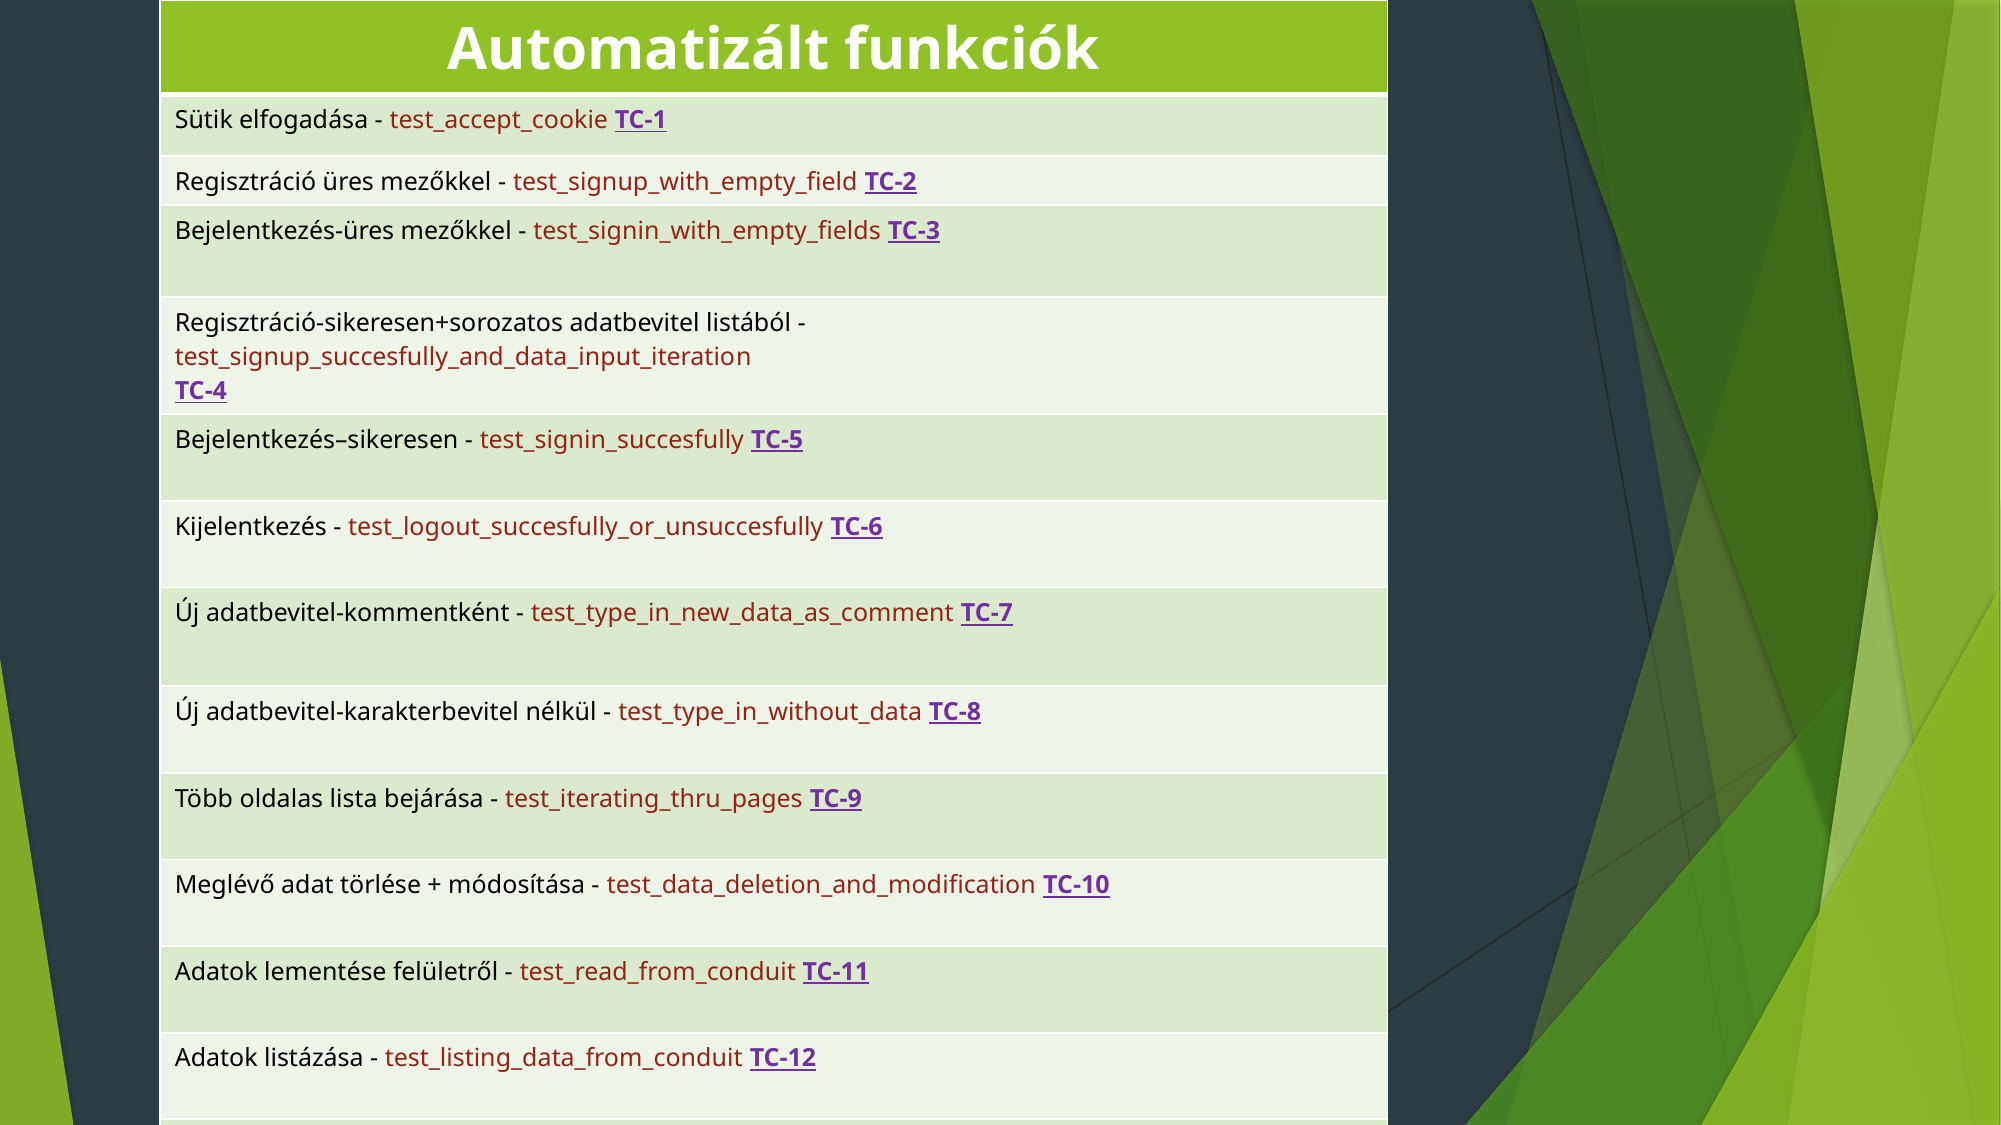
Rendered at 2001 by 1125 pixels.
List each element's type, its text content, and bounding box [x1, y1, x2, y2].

table_cell Adatok listázása - test_listing_data_from_conduit TC-12 [161, 1034, 1387, 1118]
table_cell [161, 1120, 1387, 1125]
table_cell Meglévő adat törlése + módosítása - test_data_deletion_and_modification TC-10 [161, 860, 1387, 945]
table_cell Kijelentkezés - test_logout_succesfully_or_unsuccesfully TC-6 [161, 502, 1387, 587]
table_cell Bejelentkezés–sikeresen - test_signin_succesfully TC-5 [161, 415, 1387, 500]
table_cell Regisztráció üres mezőkkel - test_signup_with_empty_field TC-2 [161, 157, 1387, 204]
table_cell Új adatbevitel-kommentként - test_type_in_new_data_as_comment TC-7 [161, 588, 1387, 685]
table_cell Új adatbevitel-karakterbevitel nélkül - test_type_in_without_data TC-8 [161, 687, 1387, 772]
table_cell Regisztráció-sikeresen+sorozatos adatbevitel listából - test_signup_succesfully_and_data_input_iteration TC-4 [161, 298, 1387, 413]
table_cell Bejelentkezés-üres mezőkkel - test_signin_with_empty_fields TC-3 [161, 206, 1387, 296]
table_header Automatizált funkciók [161, 1, 1387, 92]
table_cell Több oldalas lista bejárása - test_iterating_thru_pages TC-9 [161, 774, 1387, 859]
table_cell Adatok lementése felületről - test_read_from_conduit TC-11 [161, 947, 1387, 1032]
table_cell Sütik elfogadása - test_accept_cookie TC-1 [161, 97, 1387, 155]
